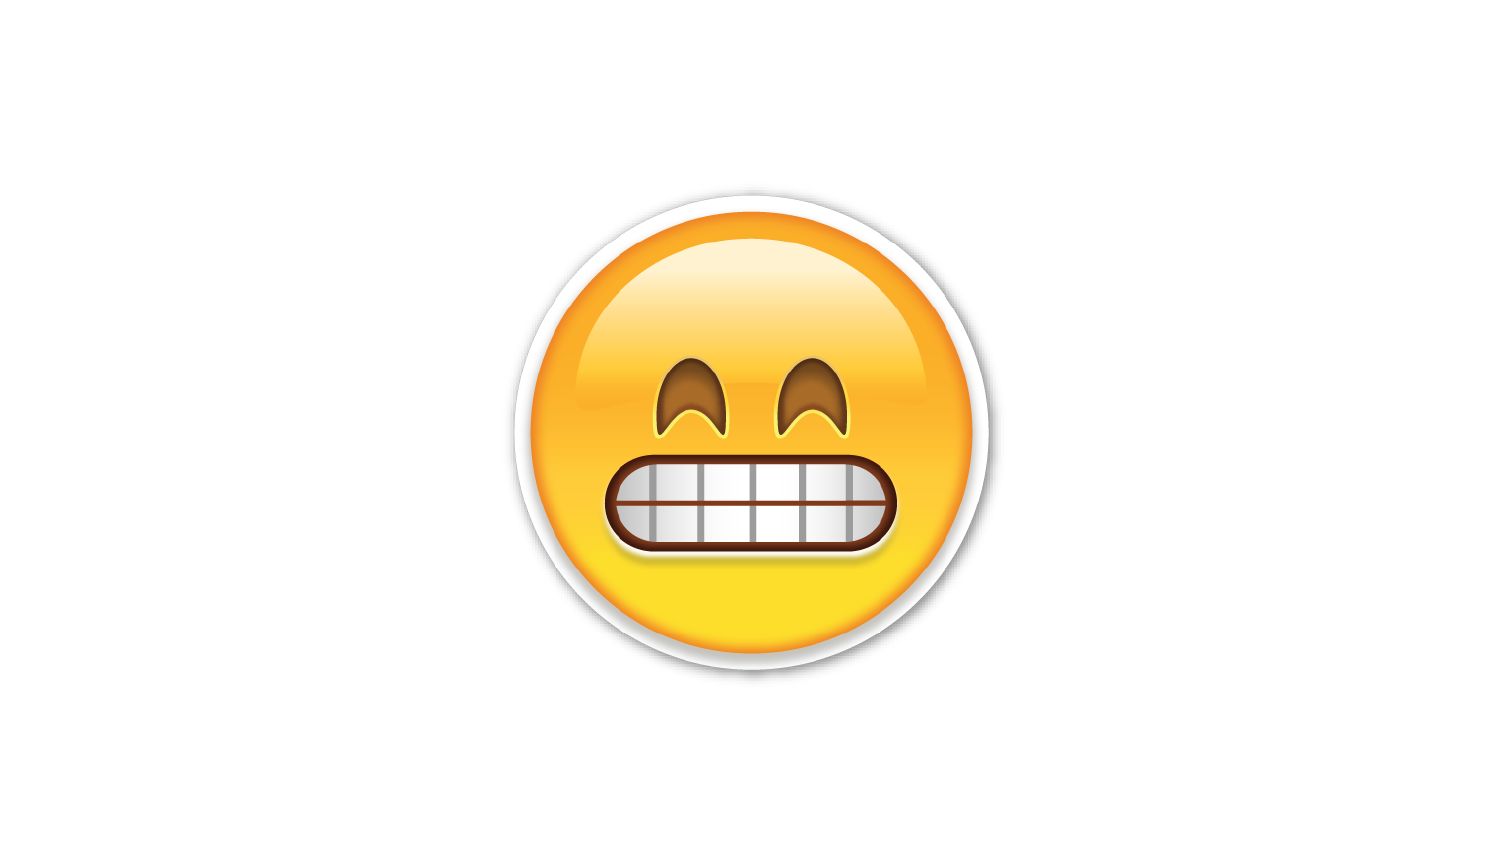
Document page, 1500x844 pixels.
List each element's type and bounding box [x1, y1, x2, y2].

picture [489, 177, 1011, 699]
